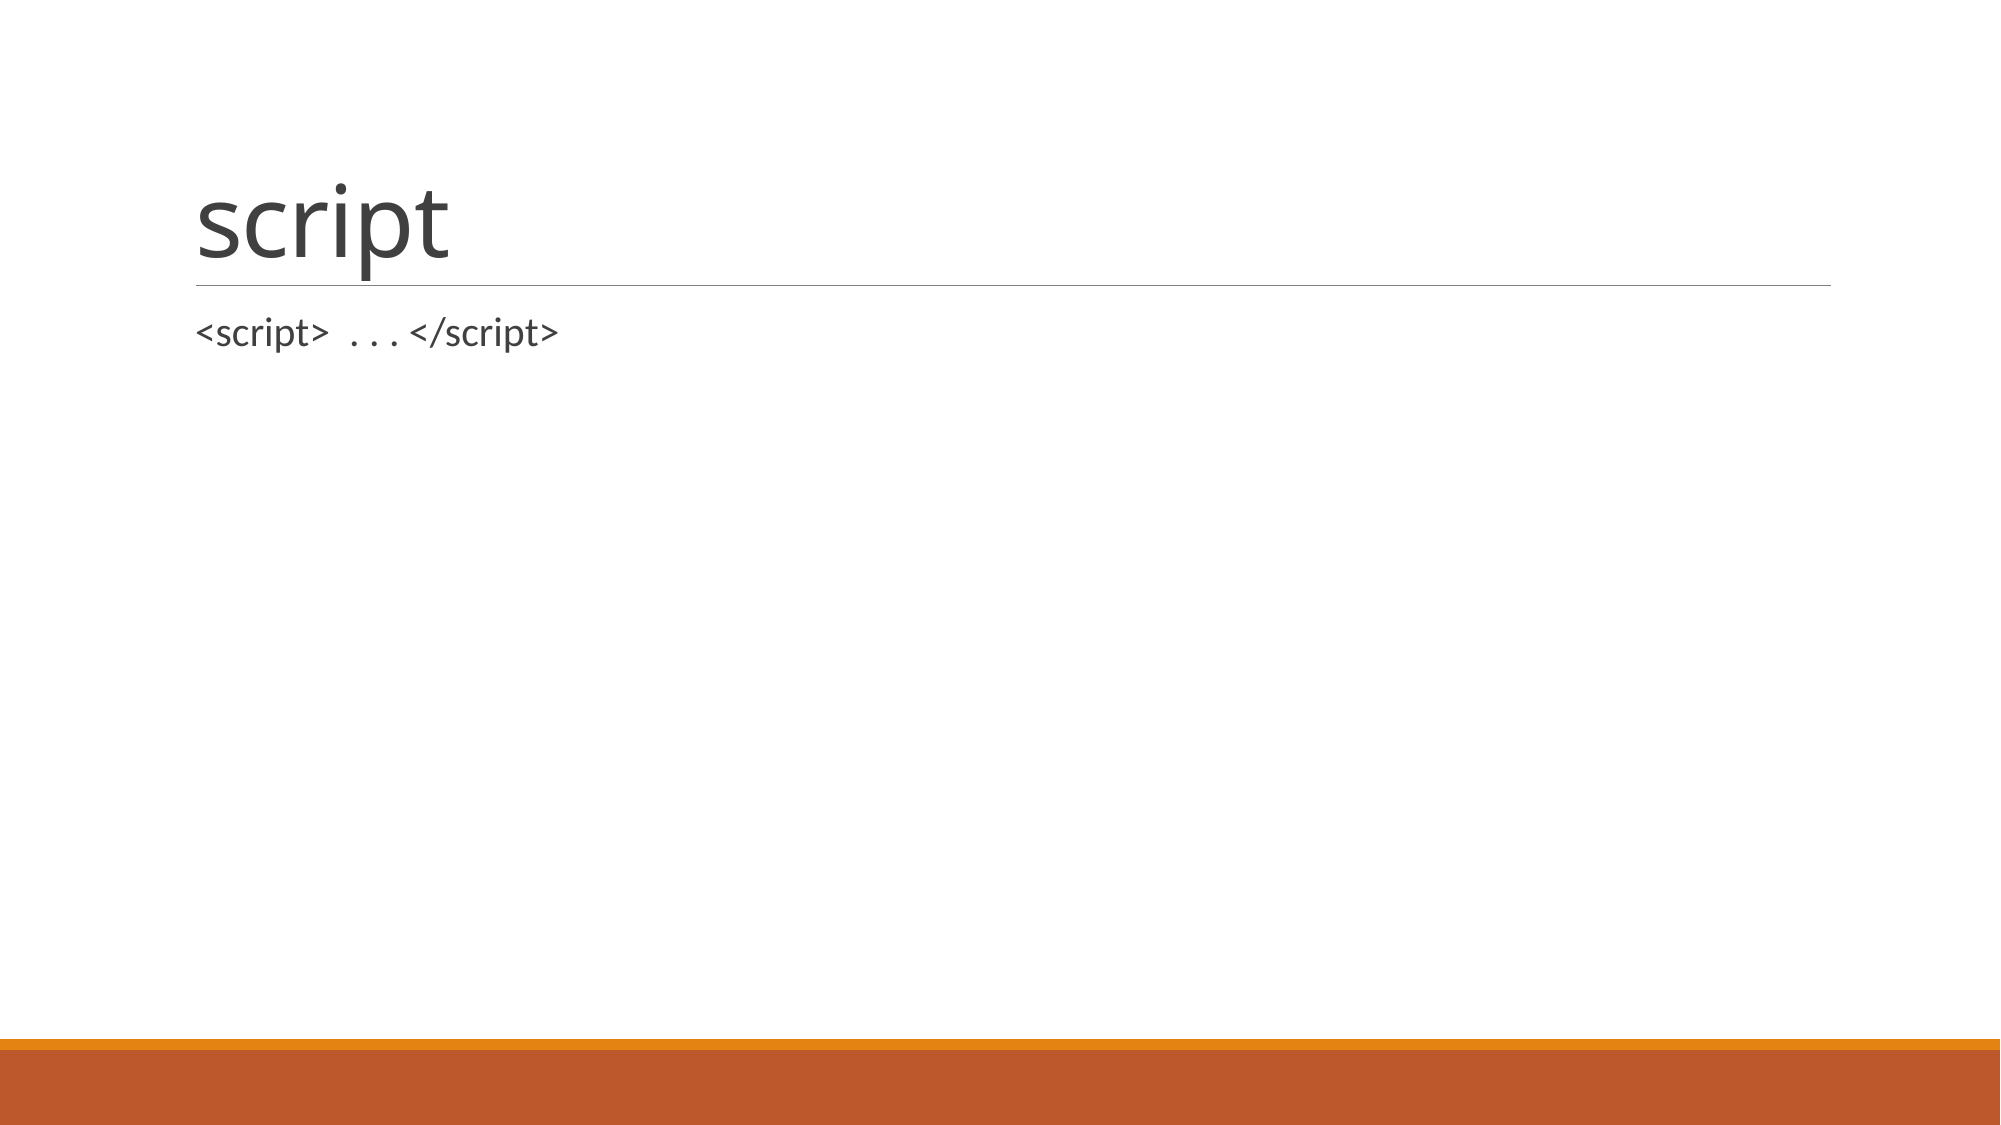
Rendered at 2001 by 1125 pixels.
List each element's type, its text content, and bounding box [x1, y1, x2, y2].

title script [180, 47, 1830, 285]
list <script> . . . </script> [180, 302, 1830, 963]
